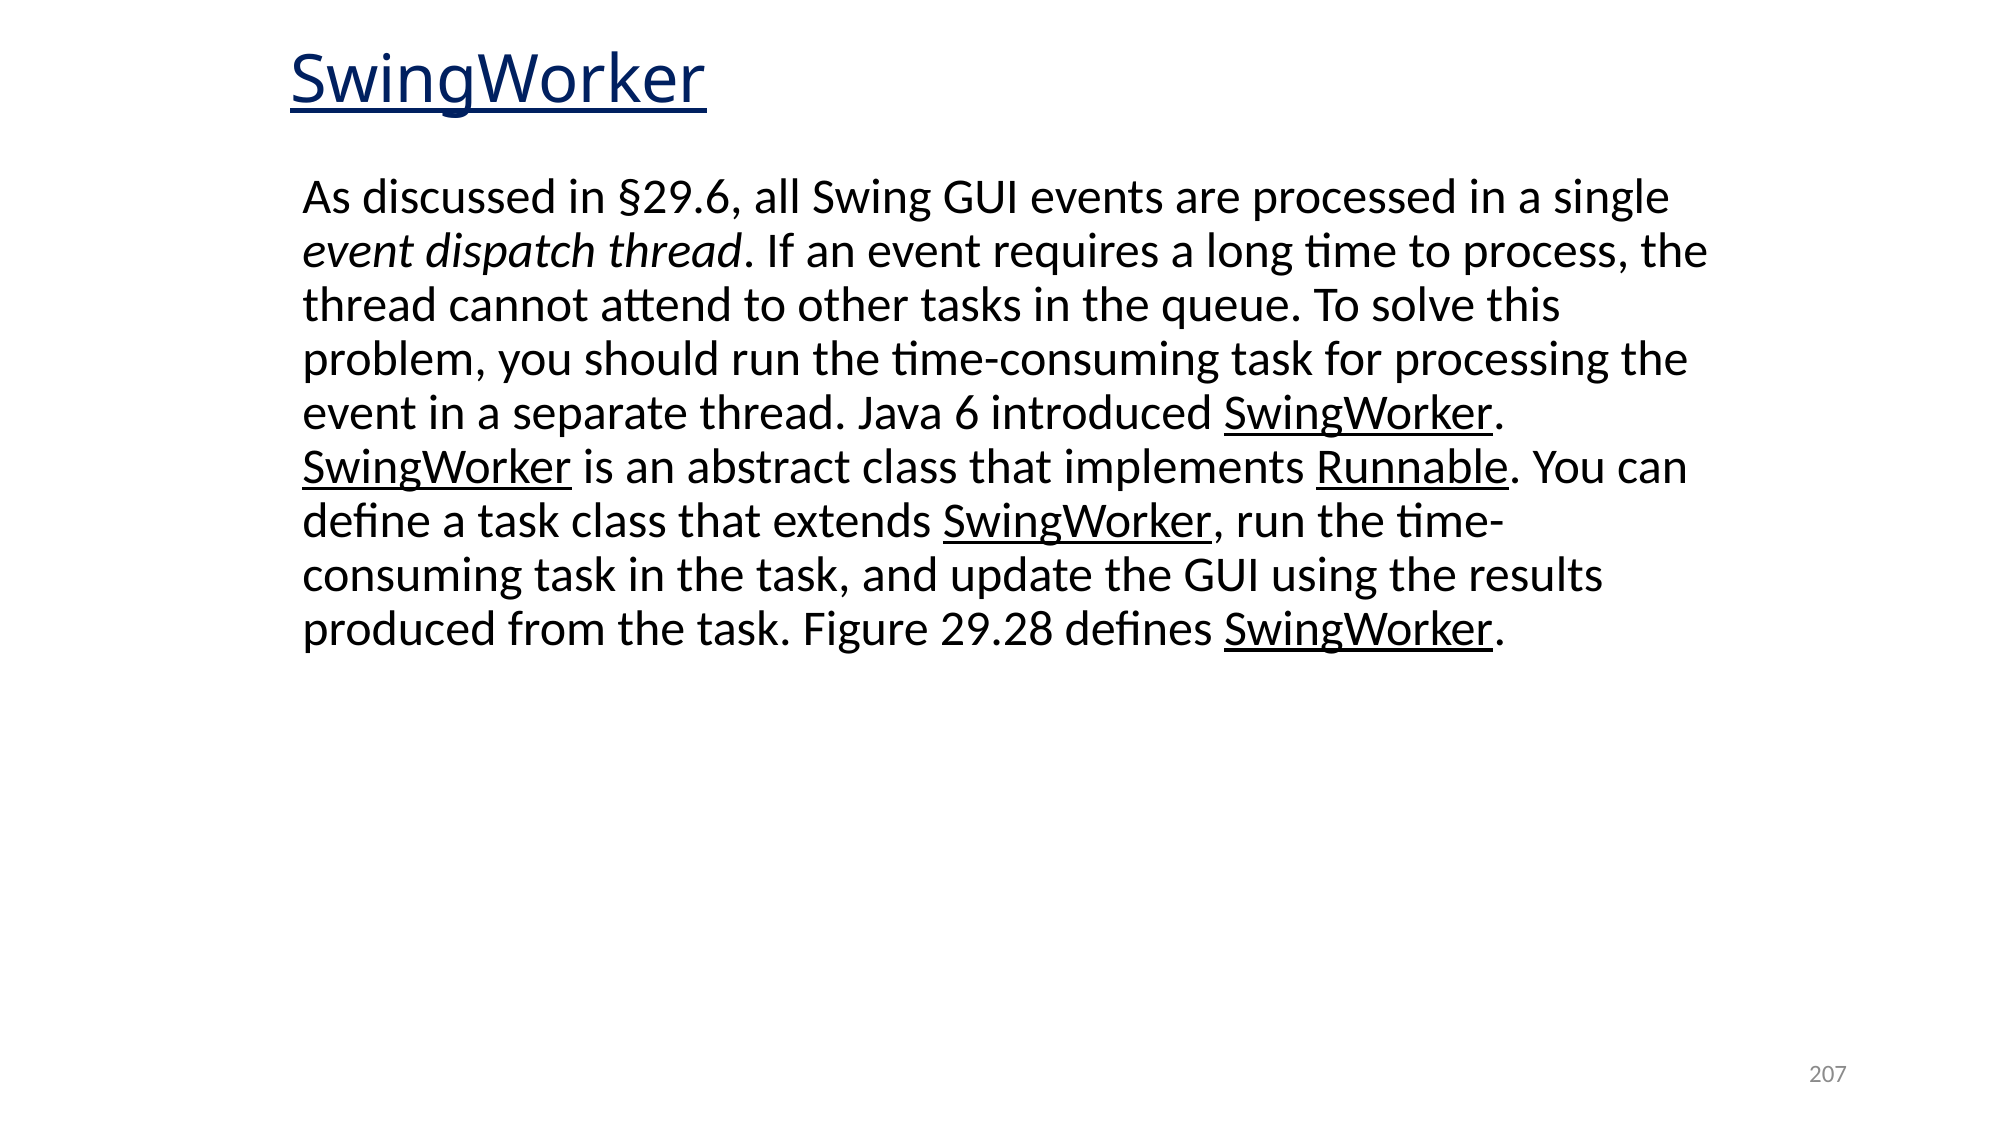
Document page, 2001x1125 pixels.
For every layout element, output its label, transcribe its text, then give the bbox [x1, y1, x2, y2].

slide_number 207 [1412, 1042, 1863, 1103]
text_box [651, 501, 2000, 563]
title SwingWorker [275, 37, 1725, 125]
list As discussed in §29.6, all Swing GUI events are processed in a single event dispatch thread. If an event requires a long time to process, the thread cannot attend to other tasks in the queue. To solve this problem, you should run the time-consuming task for processing the event in a separate thread. Java 6 introduced SwingWorker. SwingWorker is an abstract class that implements Runnable. You can define a task class that extends SwingWorker, run the time-consuming task in the task, and update the GUI using the results produced from the task. Figure 29.28 defines SwingWorker. [287, 162, 1725, 925]
